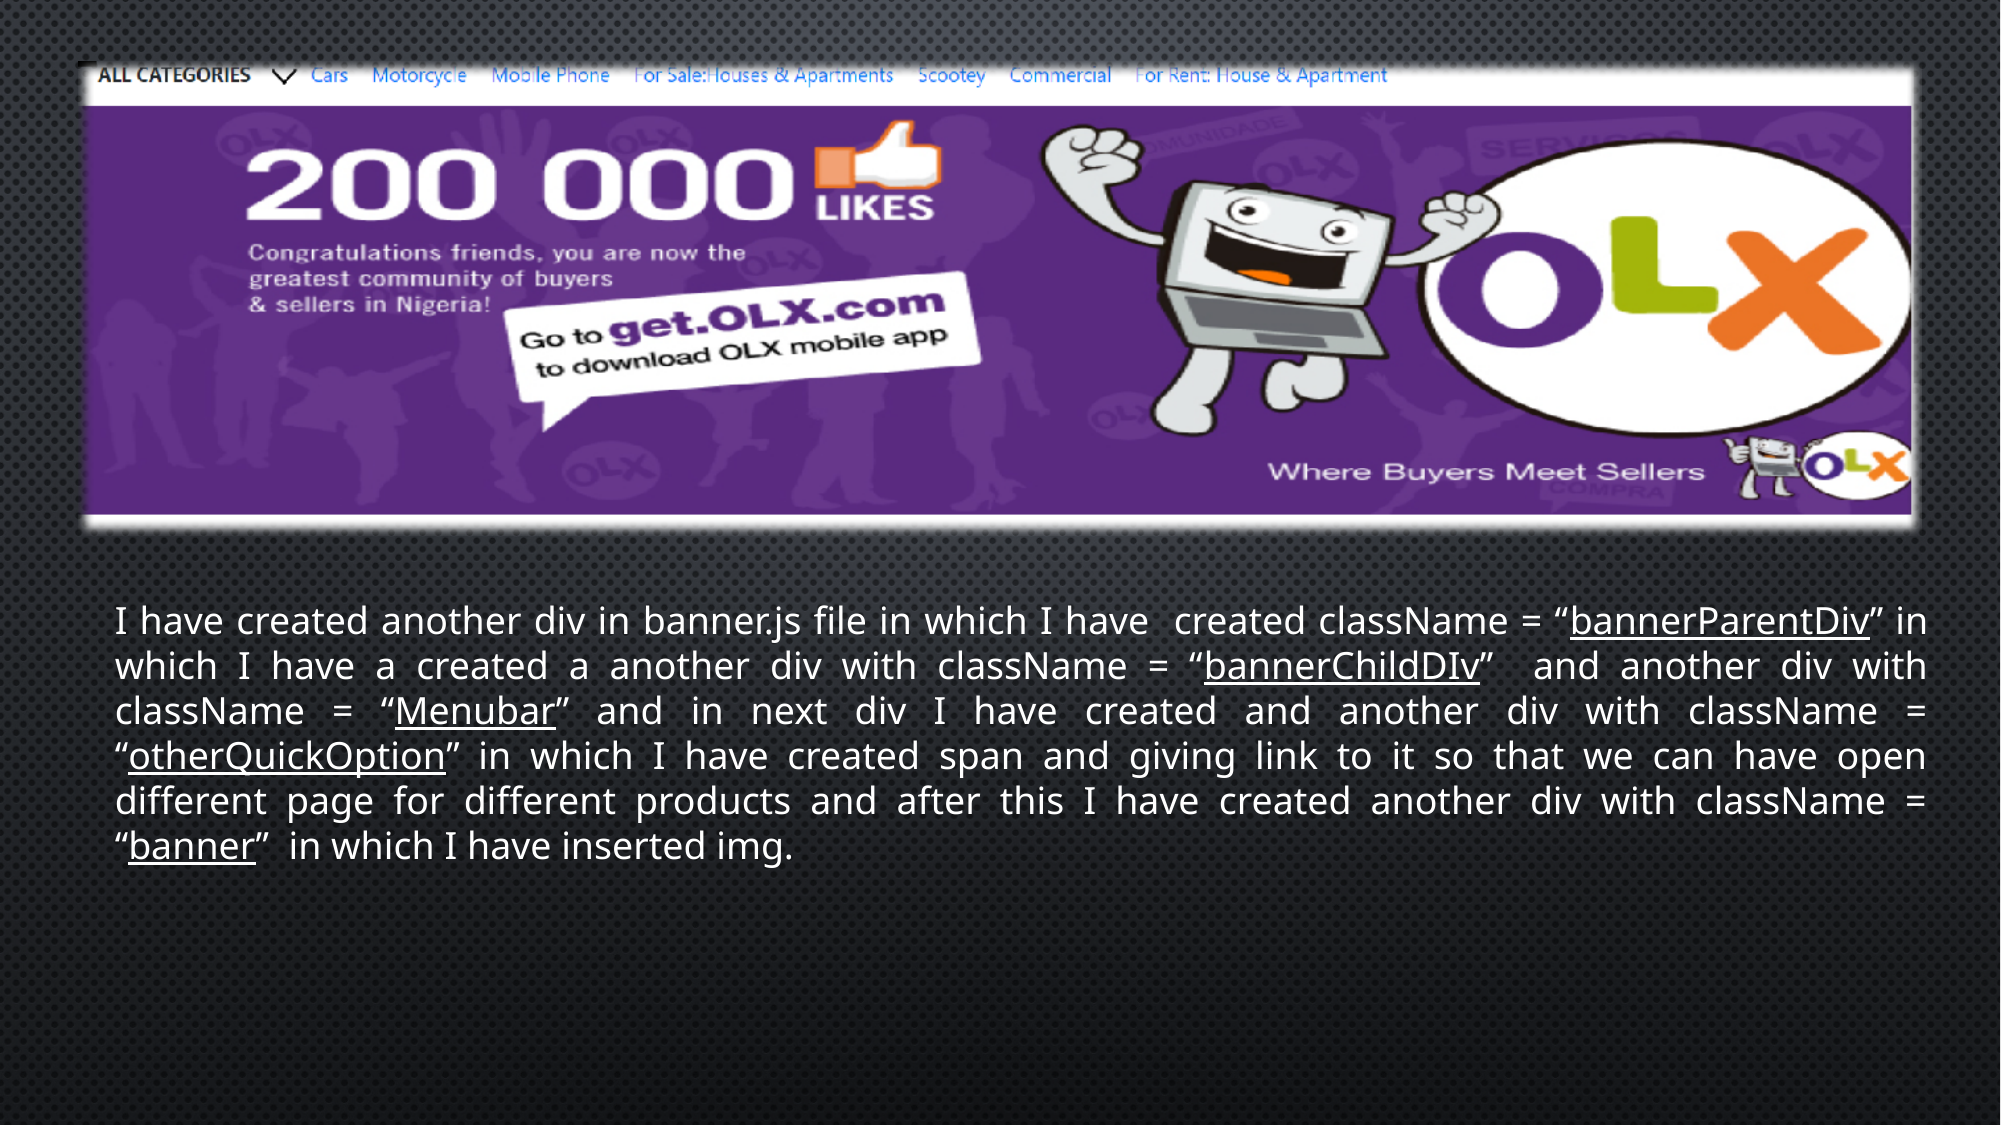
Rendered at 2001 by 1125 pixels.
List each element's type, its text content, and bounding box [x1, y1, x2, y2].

picture [78, 61, 1922, 536]
text_box I have created another div in banner.js file in which I have created className = “bannerParentDiv” in which I have a created a another div with className = “bannerChildDIv” and another div with className = “Menubar” and in next div I have created and another div with className = “otherQuickOption” in which I have created span and giving link to it so that we can have open different page for different products and after this I have created another div with className = “banner” in which I have inserted img. [99, 589, 1944, 875]
